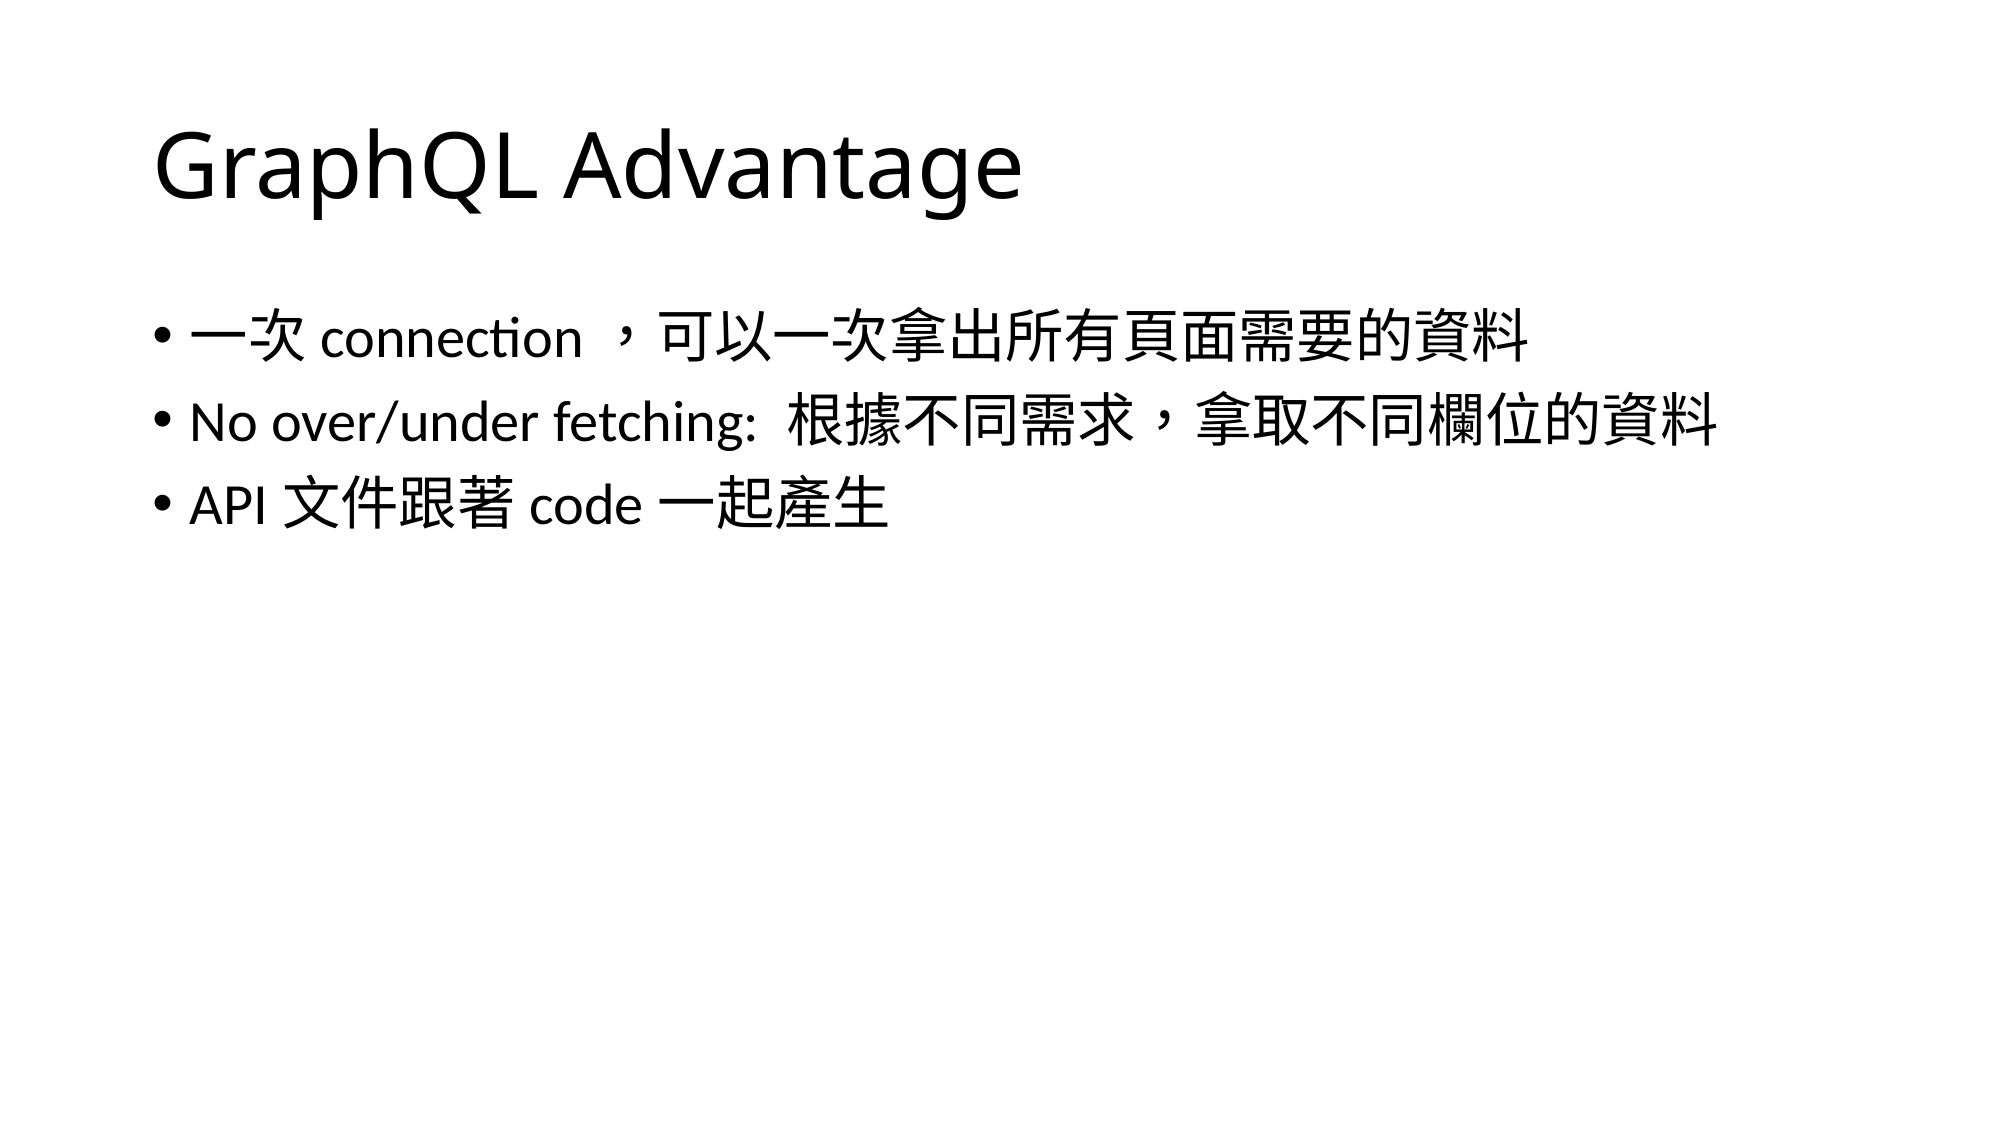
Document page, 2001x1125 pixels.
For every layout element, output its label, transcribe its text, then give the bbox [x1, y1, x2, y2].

title GraphQL Advantage [137, 59, 1863, 278]
list 一次connection，可以一次拿出所有頁面需要的資料 No over/under fetching: 根據不同需求，拿取不同欄位的資料 API文件跟著code一起產生 [137, 299, 1863, 1014]
